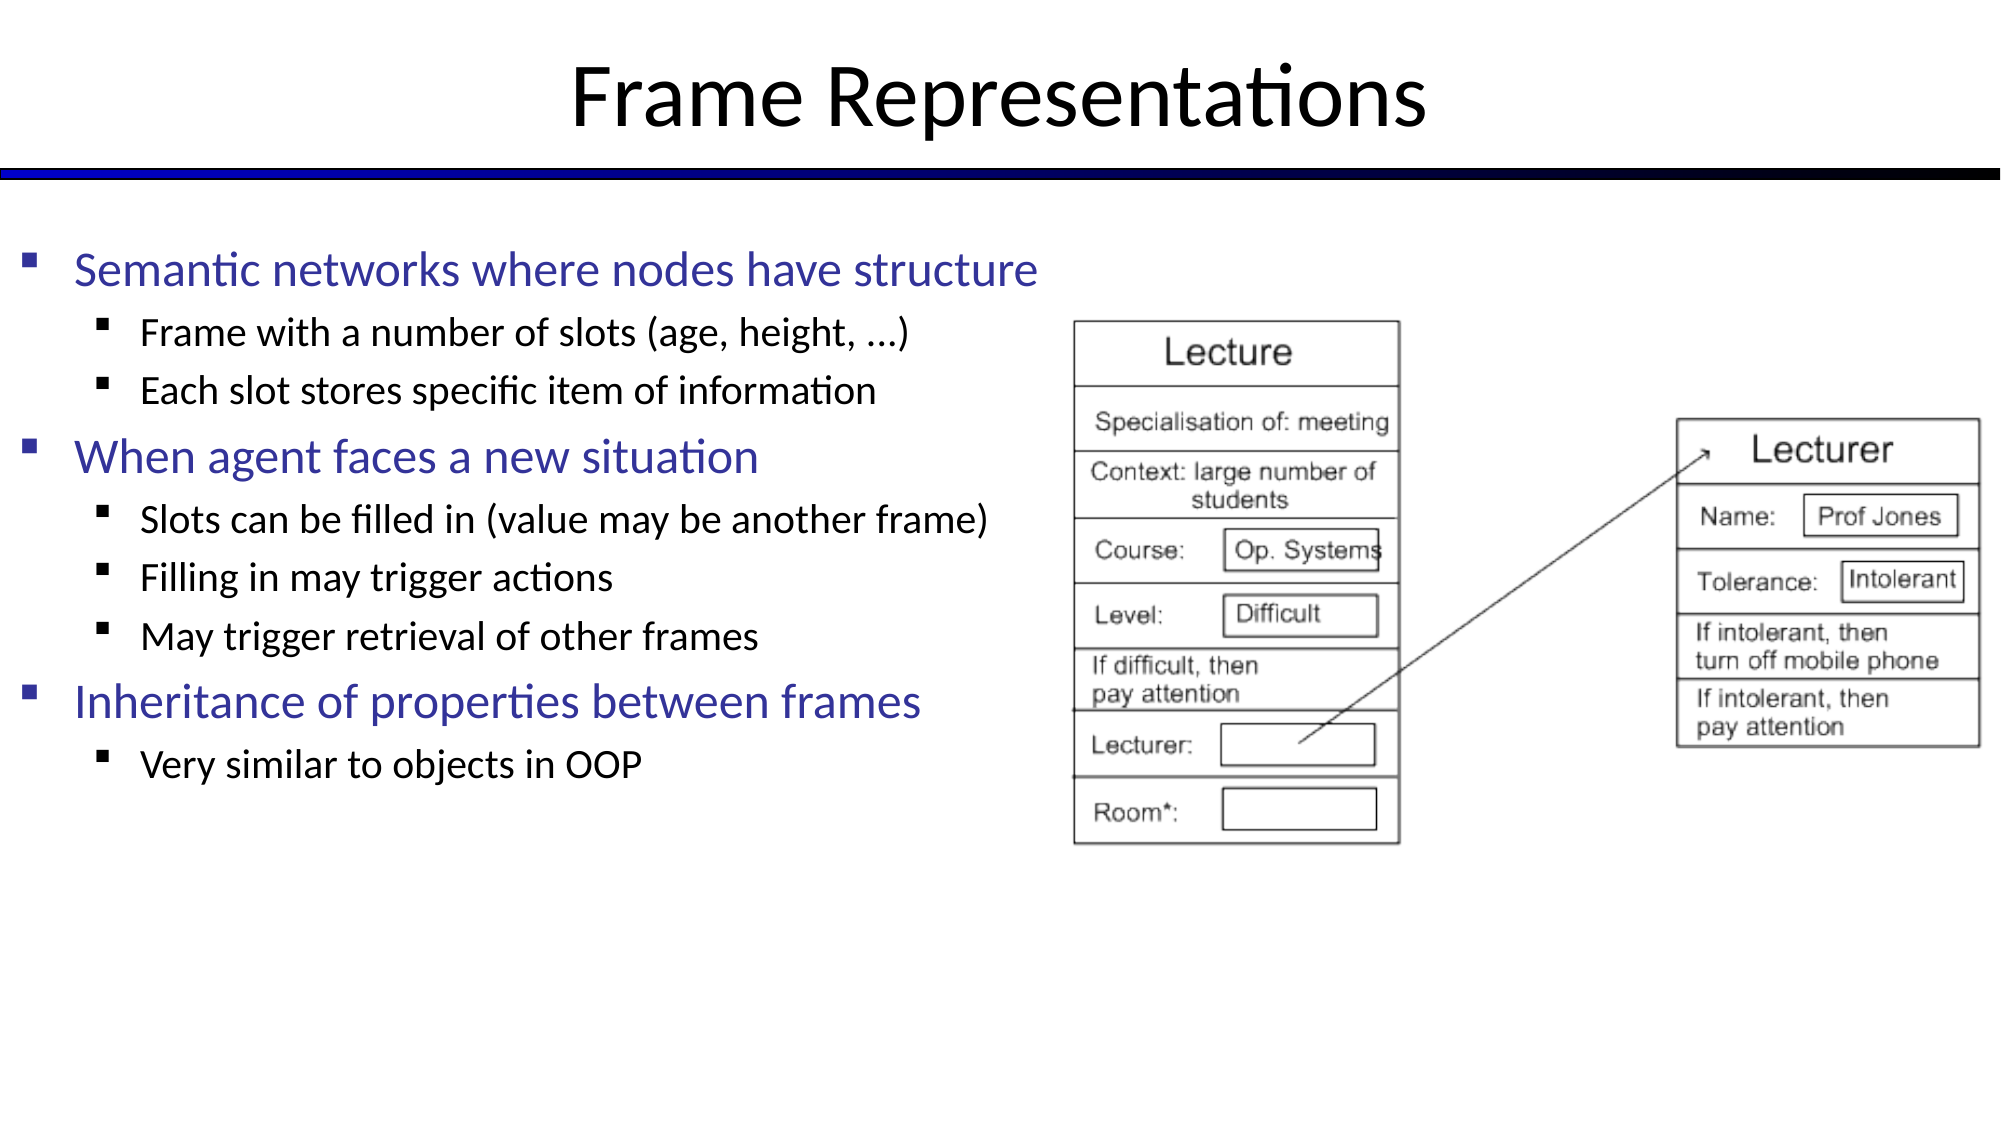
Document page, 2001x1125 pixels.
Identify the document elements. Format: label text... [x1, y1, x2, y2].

text_box Frame Representations [0, 0, 2000, 184]
text_box Semantic networks where nodes have structure Frame with a number of slots (age, height, ...) Each slot stores specific item of information When agent faces a new situation Slots can be filled in (value may be another frame) Filling in may trigger actions May trigger retrieval of other frames Inheritance of properties between frames Very similar to objects in OOP [3, 229, 1060, 1005]
picture [1049, 299, 2000, 864]
